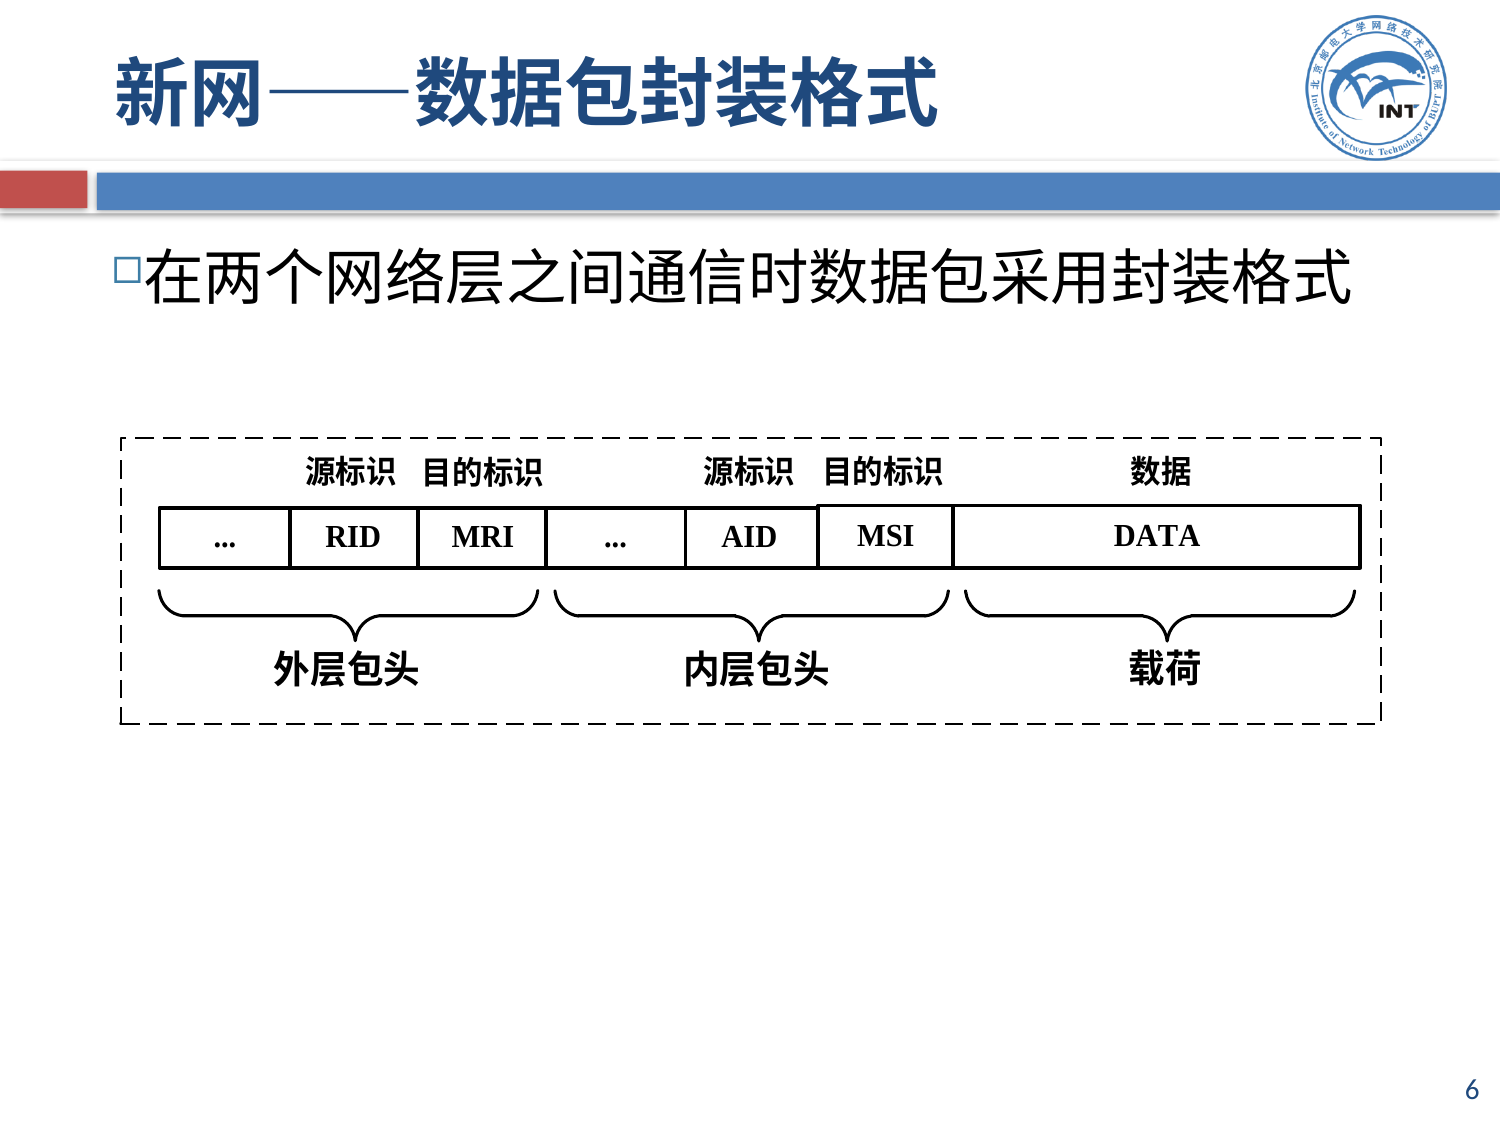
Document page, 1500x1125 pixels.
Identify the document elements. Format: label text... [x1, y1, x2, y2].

title 新网——数据包封装格式 [99, 30, 1282, 149]
list 在两个网络层之间通信时数据包采用封装格式 [53, 265, 1483, 1035]
list 在两个网络层之间通信时数据包采用封装格式 [53, 231, 1483, 263]
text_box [58, 373, 1442, 788]
slide_number 6 [1057, 1057, 1495, 1118]
picture [1305, 15, 1447, 161]
